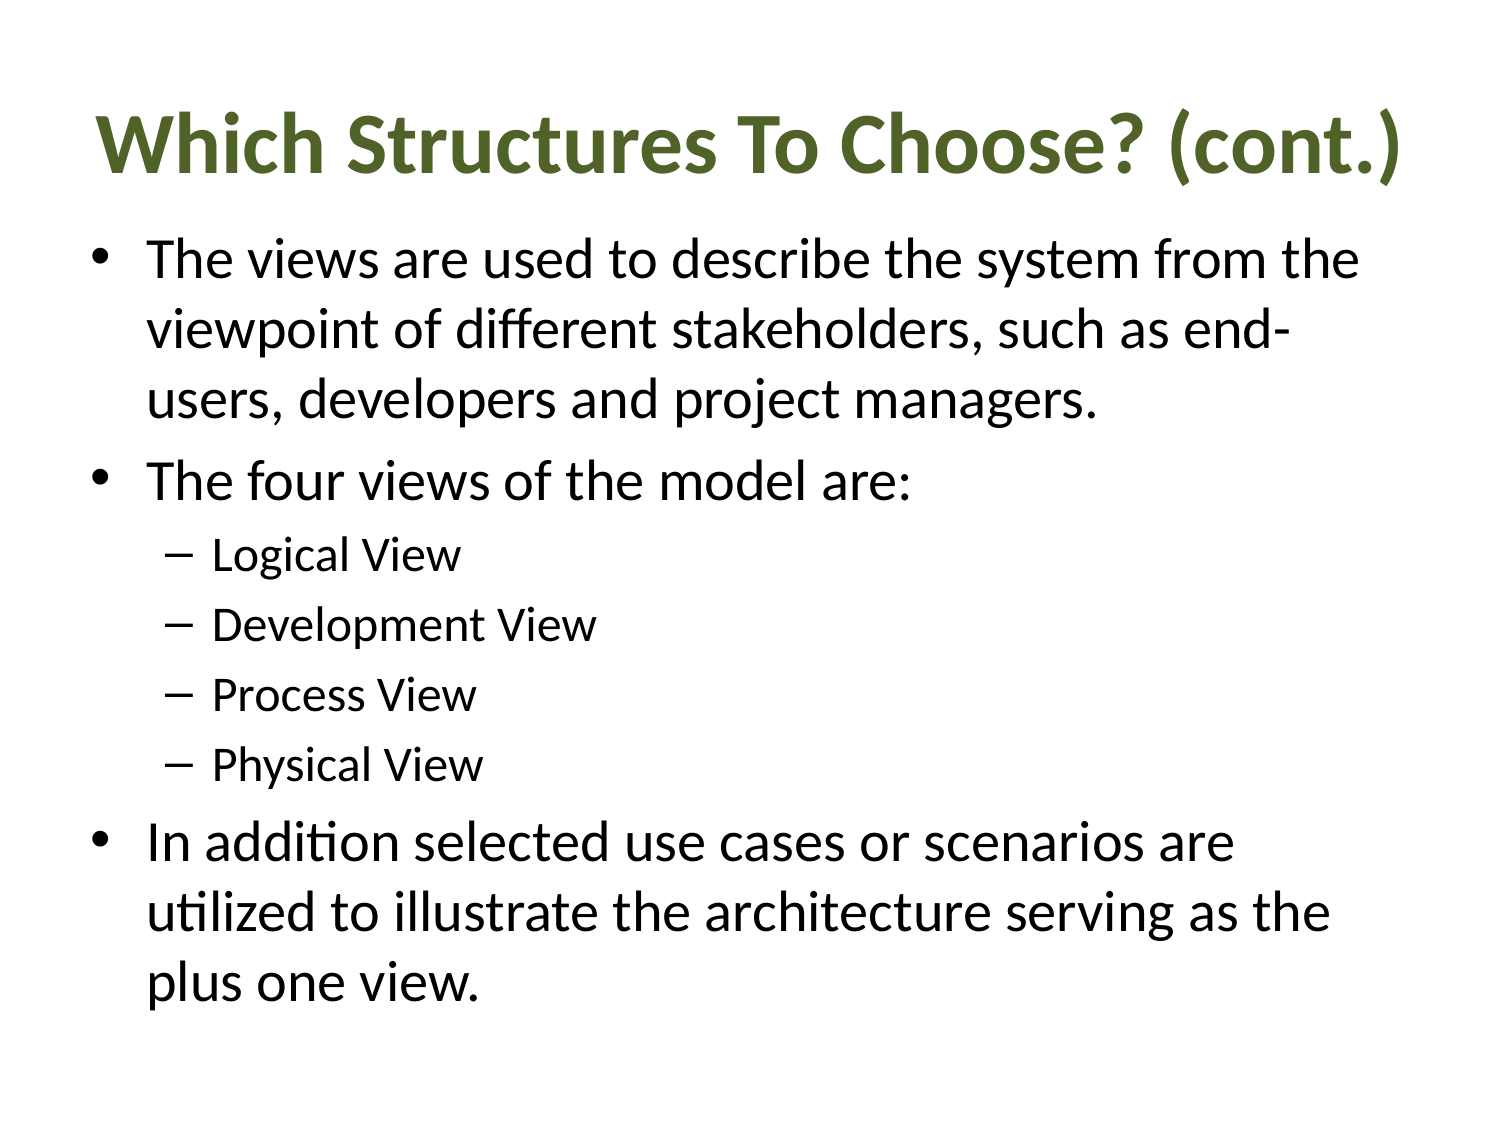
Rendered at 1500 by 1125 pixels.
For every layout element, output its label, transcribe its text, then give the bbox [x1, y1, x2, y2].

title Which Structures To Choose? (cont.) [75, 45, 1425, 212]
list The views are used to describe the system from the viewpoint of different stakeholders, such as end-users, developers and project managers. The four views of the model are: Logical View Development View Process View Physical View In addition selected use cases or scenarios are utilized to illustrate the architecture serving as the plus one view. [75, 212, 1425, 955]
